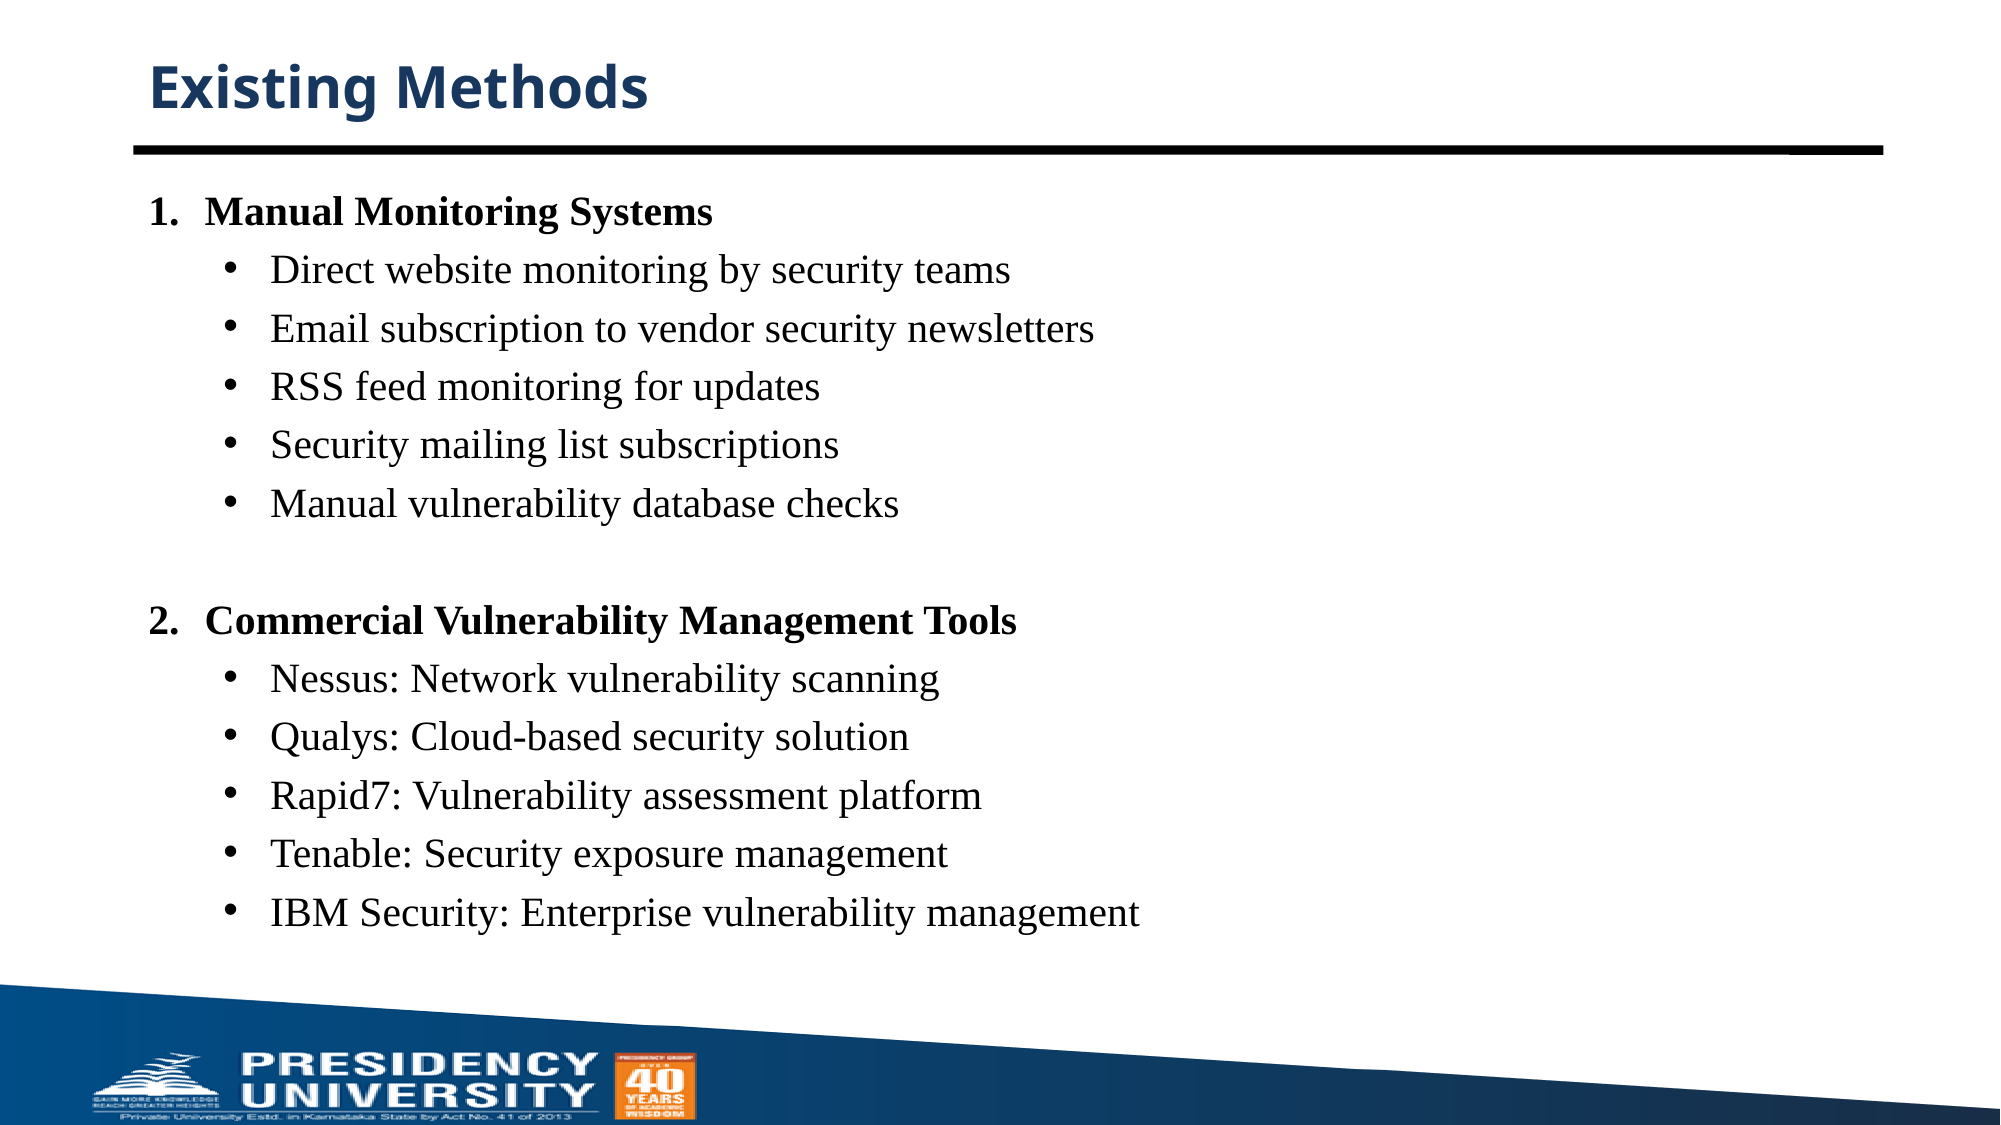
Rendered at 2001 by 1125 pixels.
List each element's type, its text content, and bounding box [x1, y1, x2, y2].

list Manual Monitoring Systems Direct website monitoring by security teams Email subscription to vendor security newsletters RSS feed monitoring for updates Security mailing list subscriptions Manual vulnerability database checks Commercial Vulnerability Management Tools Nessus: Network vulnerability scanning Qualys: Cloud-based security solution Rapid7: Vulnerability assessment platform Tenable: Security exposure management IBM Security: Enterprise vulnerability management [133, 175, 1884, 950]
picture [0, 982, 2000, 1125]
title Existing Methods [133, 45, 1884, 125]
